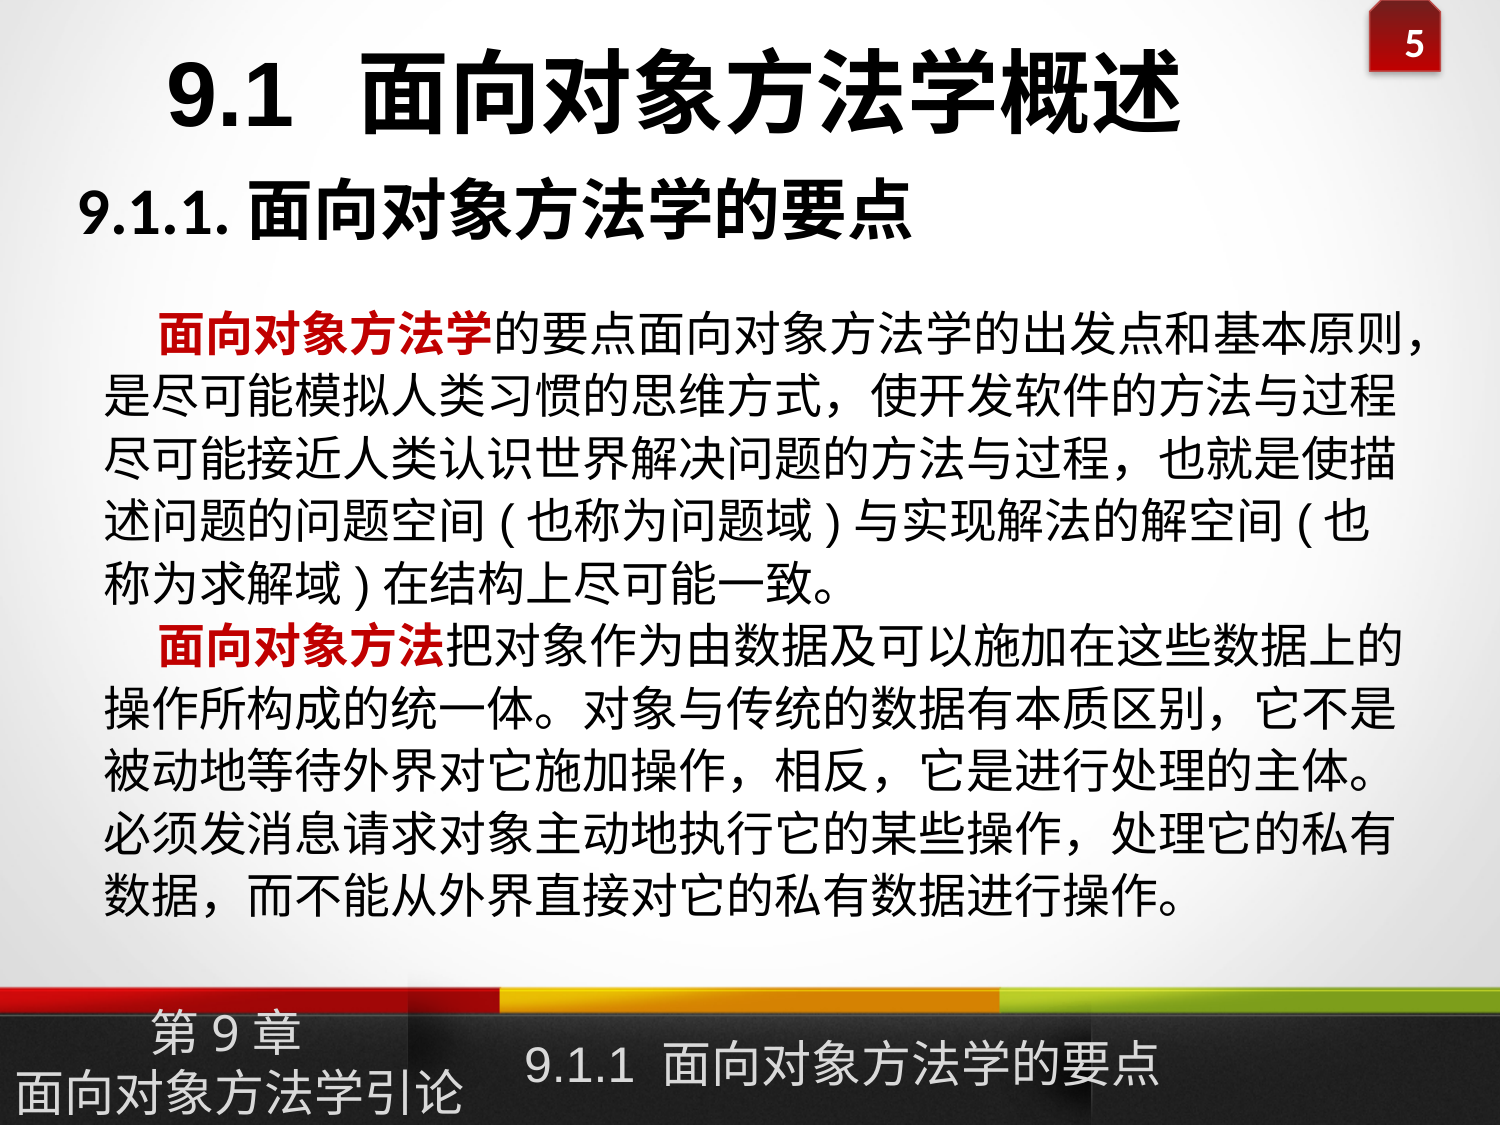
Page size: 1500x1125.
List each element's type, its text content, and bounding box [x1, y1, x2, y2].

text_box 面向对象方法学的要点面向对象方法学的出发点和基本原则，是尽可能模拟人类习惯的思维方式，使开发软件的方法与过程尽可能接近人类认识世界解决问题的方法与过程，也就是使描述问题的问题空间(也称为问题域)与实现解法的解空间(也称为求解域)在结构上尽可能一致。 面向对象方法把对象作为由数据及可以施加在这些数据上的操作所构成的统一体。对象与传统的数据有本质区别，它不是被动地等待外界对它施加操作，相反，它是进行处理的主体。必须发消息请求对象主动地执行它的某些操作，处理它的私有数据，而不能从外界直接对它的私有数据进行操作。 [88, 290, 1424, 931]
picture [0, 0, 1500, 1125]
text_box 9.1.1 面向对象方法学的要点 [501, 1023, 1184, 1102]
list 9.1.1.面向对象方法学的要点 [61, 160, 1412, 261]
title 9.1 面向对象方法学概述 [0, 0, 1350, 184]
